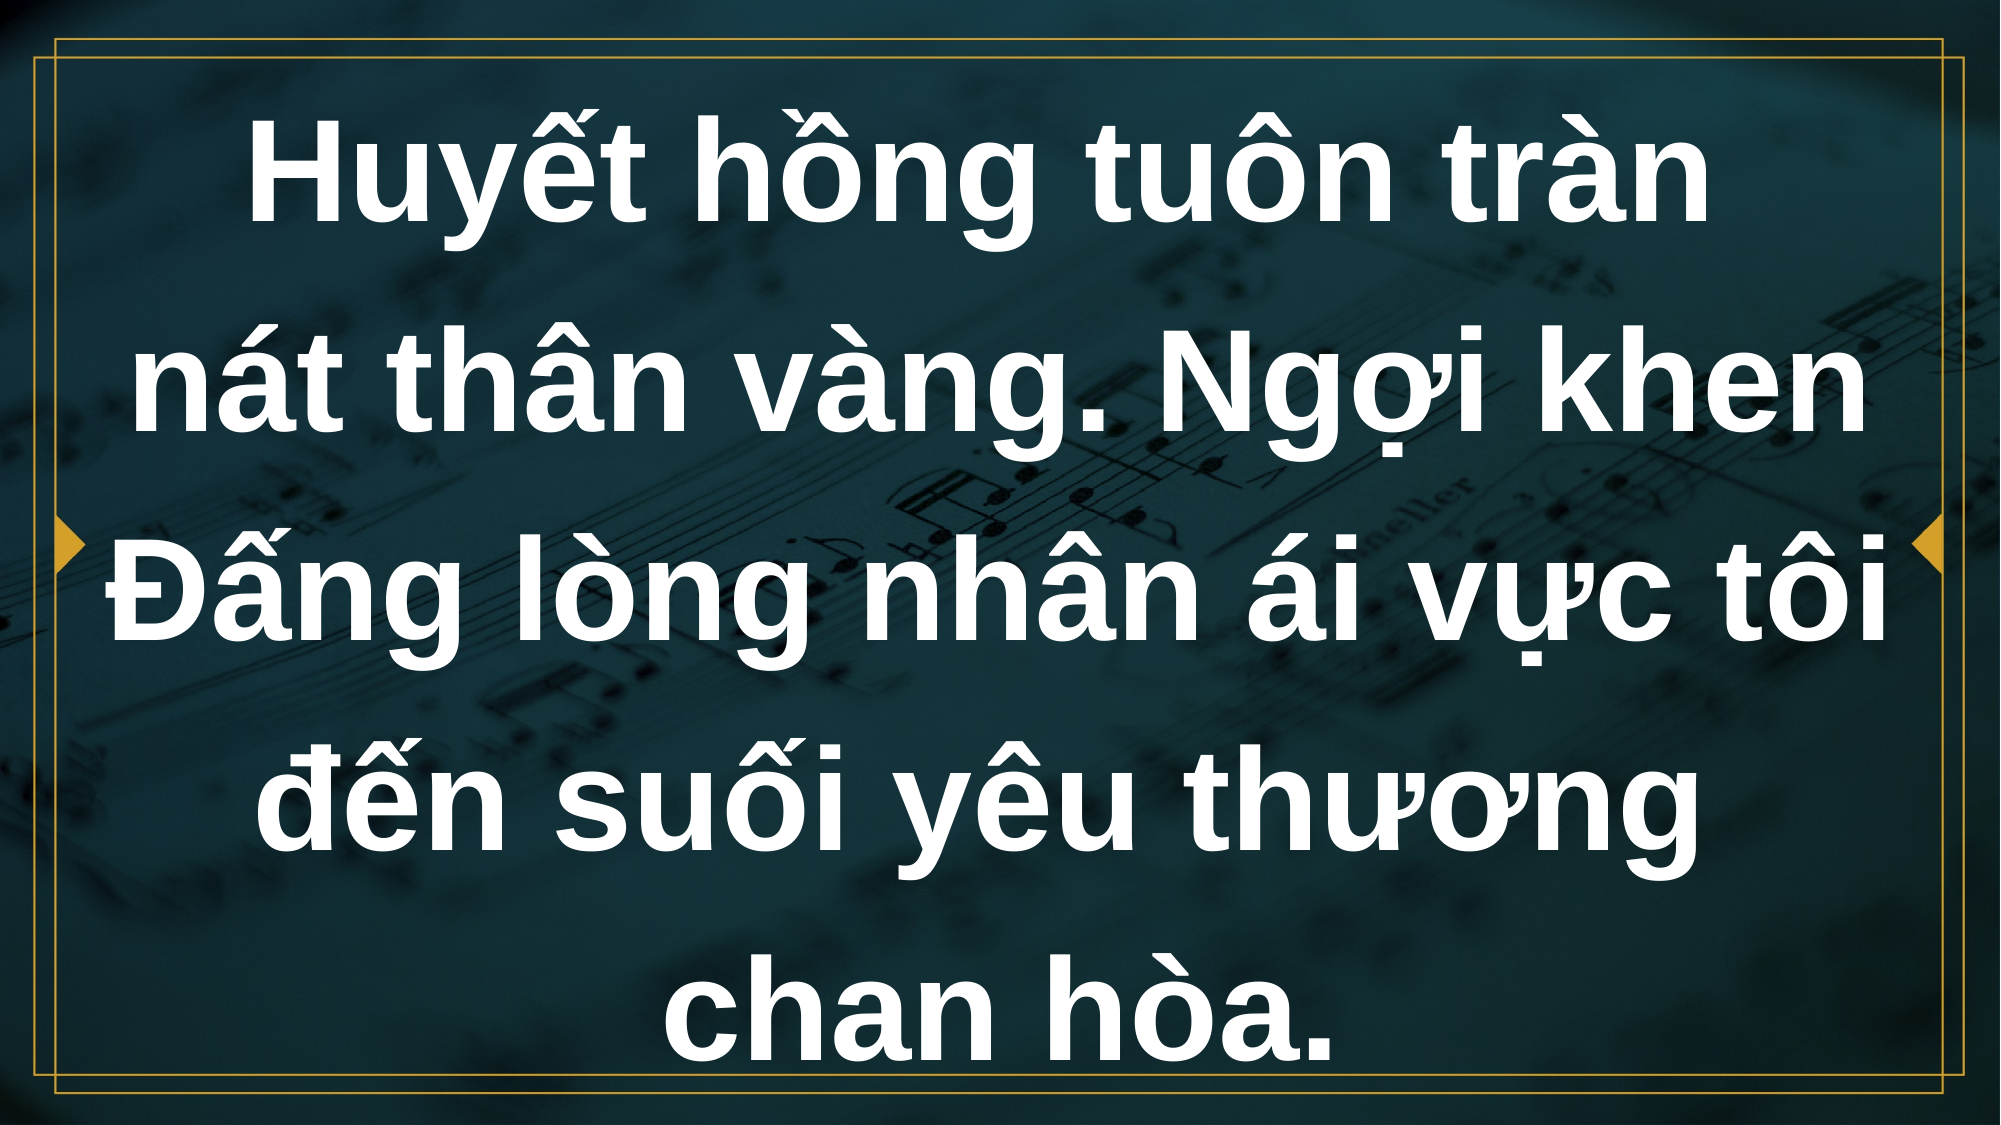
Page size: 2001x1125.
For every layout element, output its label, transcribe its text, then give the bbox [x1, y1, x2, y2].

picture [0, 0, 2000, 1125]
title Huyết hồng tuôn tràn nát thân vàng. Ngợi khen Ðấng lòng nhân ái vực tôi đến suối yêu thương chan hòa. [55, 53, 1945, 1077]
